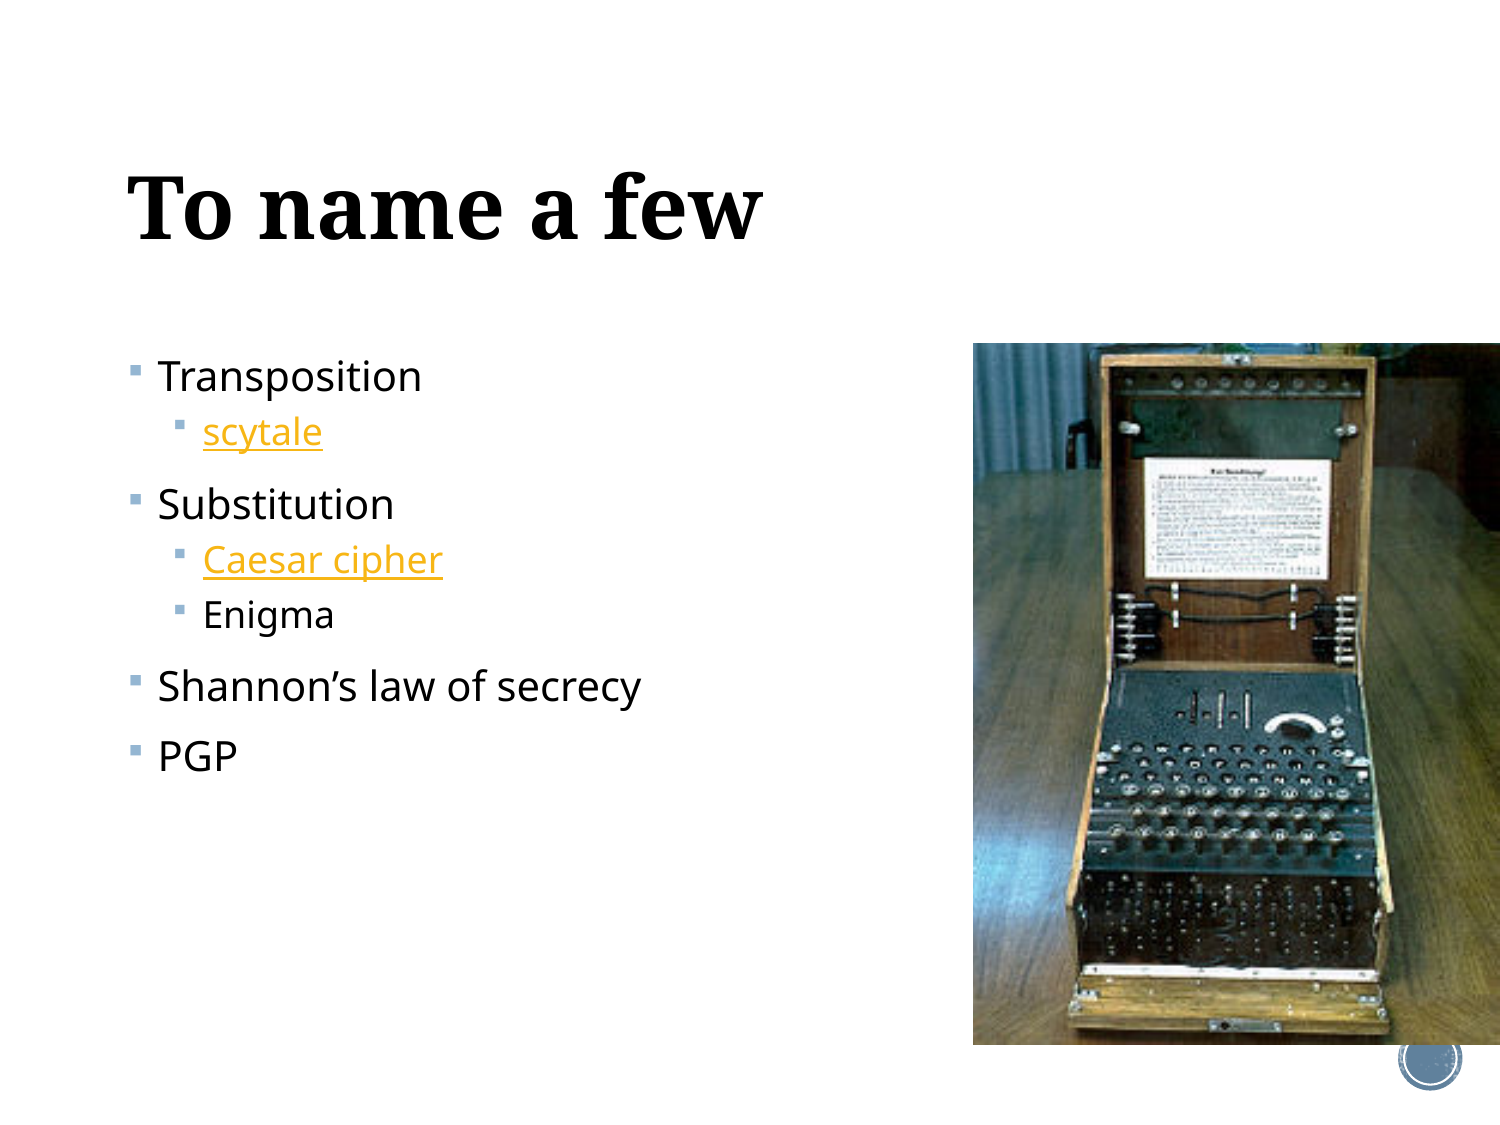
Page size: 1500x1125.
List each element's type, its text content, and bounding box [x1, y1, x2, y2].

list Transposition scytale Substitution Caesar cipher Enigma Shannon’s law of secrecy PGP [112, 348, 972, 1013]
picture [973, 343, 1500, 1045]
title To name a few [112, 79, 1388, 344]
